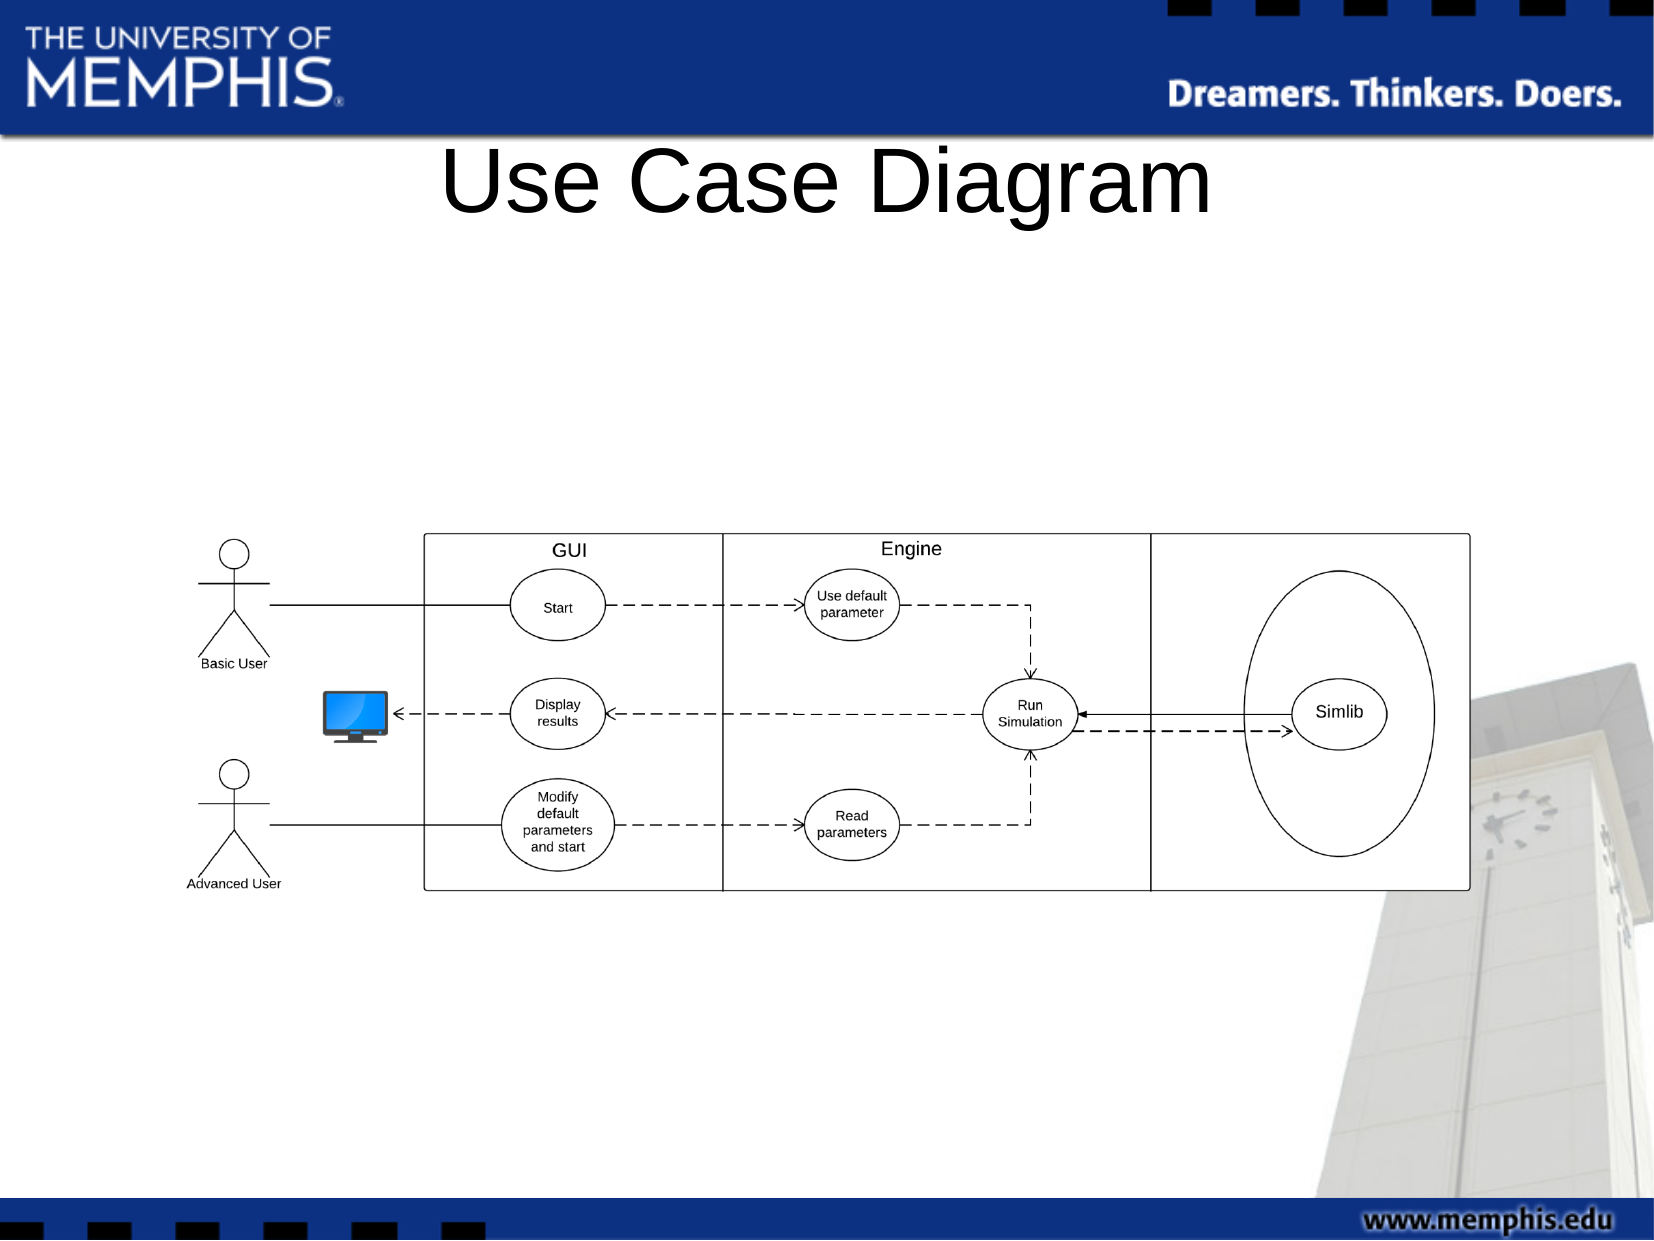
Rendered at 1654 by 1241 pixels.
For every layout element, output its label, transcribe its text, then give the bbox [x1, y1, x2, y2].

picture [0, 438, 1654, 1240]
picture [0, 0, 1654, 142]
text_box Use Case Diagram [82, 72, 1571, 280]
